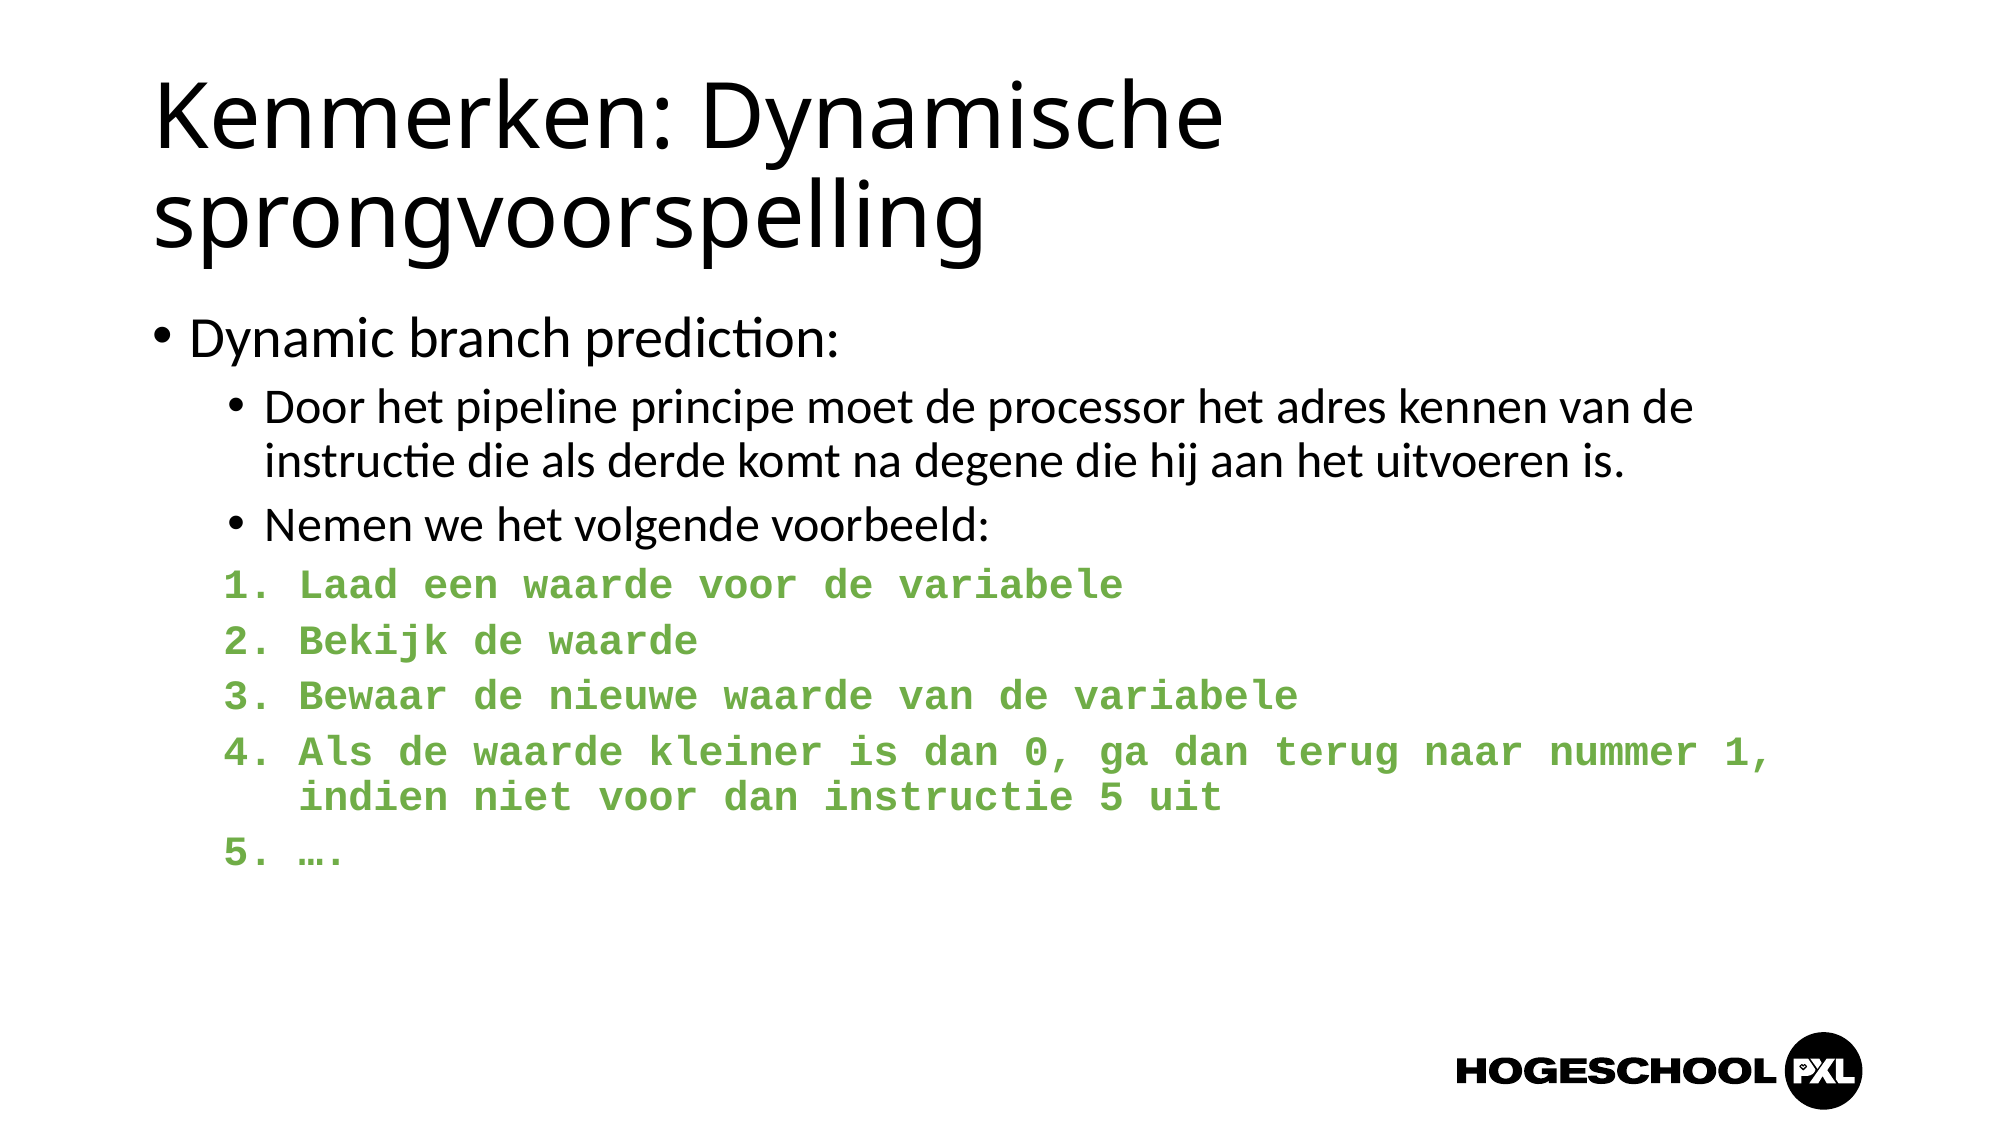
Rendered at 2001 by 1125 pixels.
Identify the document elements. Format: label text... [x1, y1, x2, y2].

list Dynamic branch prediction: Door het pipeline principe moet de processor het adres kennen van de instructie die als derde komt na degene die hij aan het uitvoeren is. Nemen we het volgende voorbeeld: Laad een waarde voor de variabele Bekijk de waarde Bewaar de nieuwe waarde van de variabele Als de waarde kleiner is dan 0, ga dan terug naar nummer 1, indien niet voor dan instructie 5 uit …. [137, 299, 1863, 1014]
title Kenmerken: Dynamische sprongvoorspelling [137, 59, 1863, 278]
